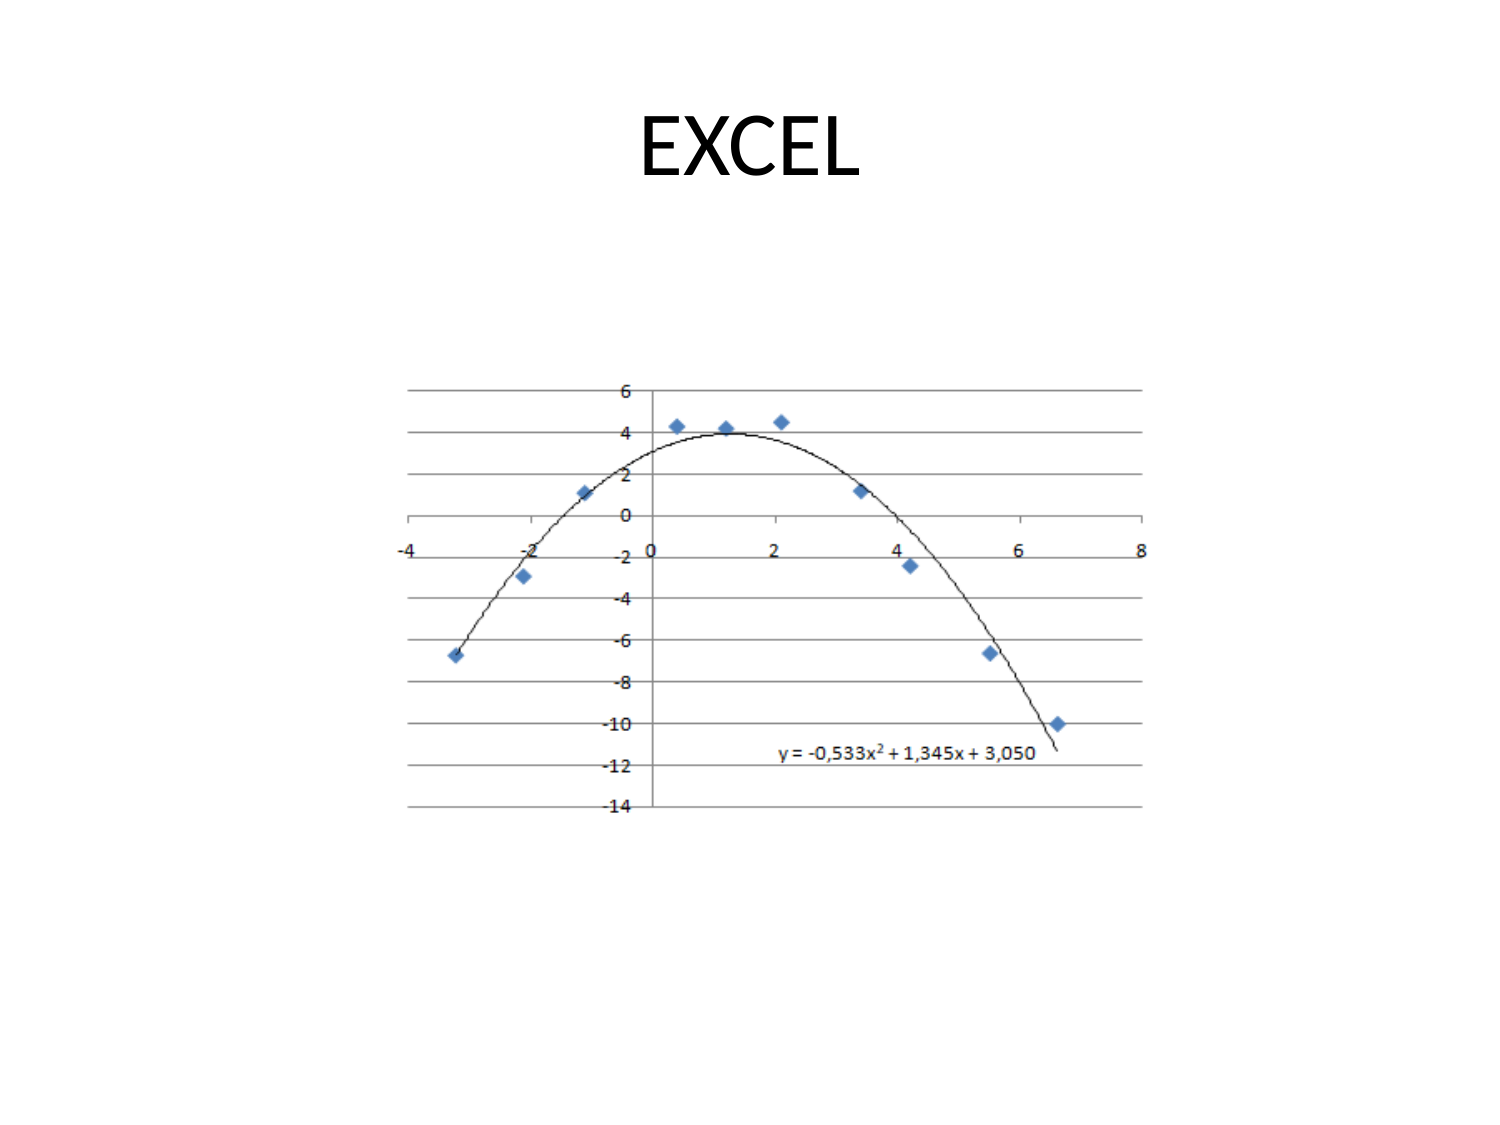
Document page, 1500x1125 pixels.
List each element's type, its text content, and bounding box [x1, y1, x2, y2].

picture [386, 374, 1158, 822]
title EXCEL [75, 45, 1425, 233]
